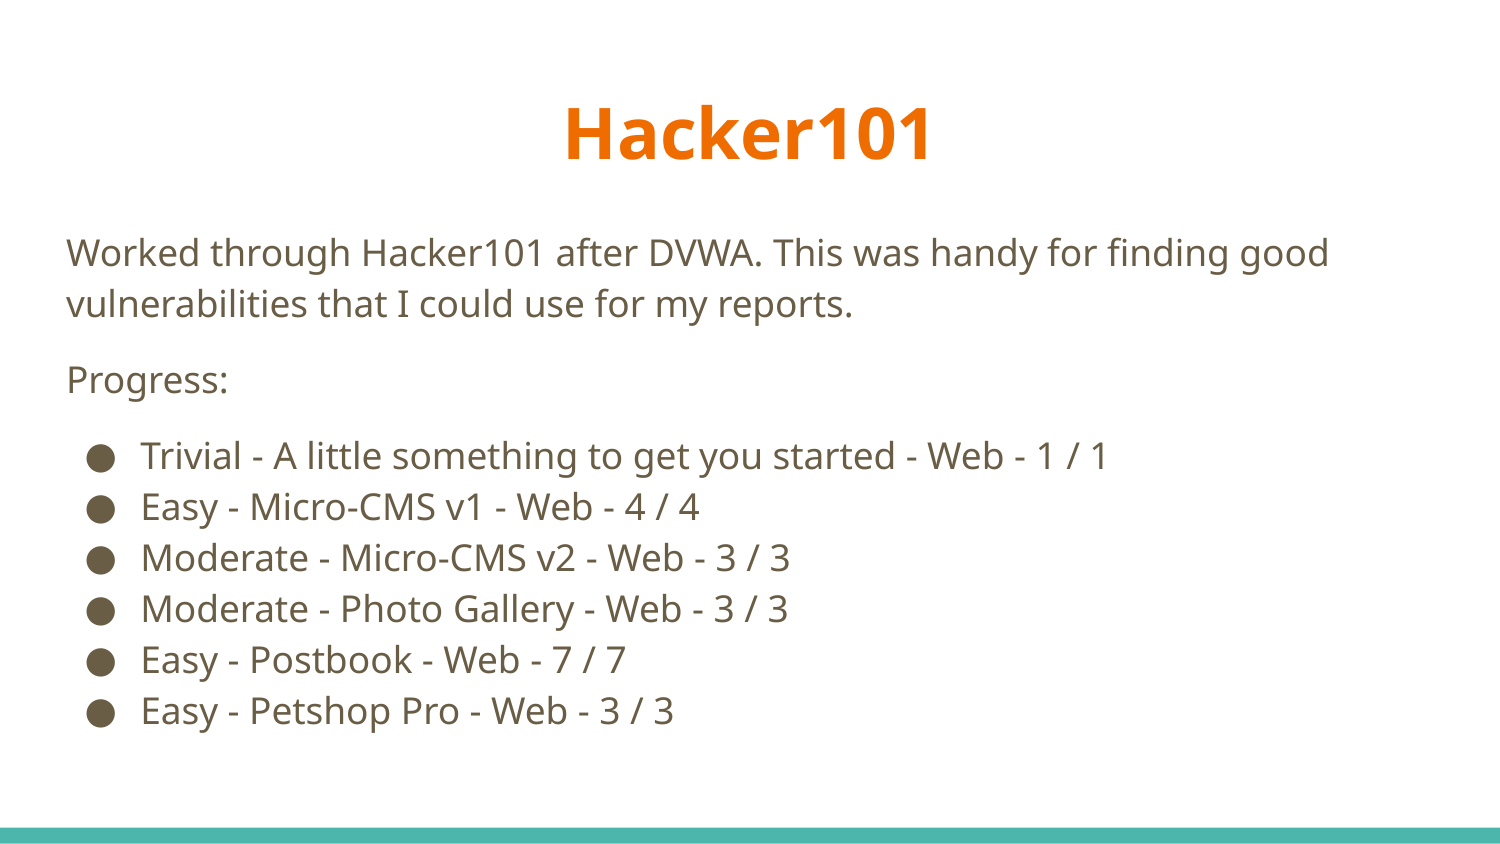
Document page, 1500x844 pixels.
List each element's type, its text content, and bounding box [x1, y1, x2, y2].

title Hacker101 [51, 72, 1449, 189]
list Worked through Hacker101 after DVWA. This was handy for finding good vulnerabilities that I could use for my reports. Progress: Trivial - A little something to get you started - Web - 1 / 1 Easy - Micro-CMS v1 - Web - 4 / 4 Moderate - Micro-CMS v2 - Web - 3 / 3 Moderate - Photo Gallery - Web - 3 / 3 Easy - Postbook - Web - 7 / 7 Easy - Petshop Pro - Web - 3 / 3 [51, 207, 1449, 750]
